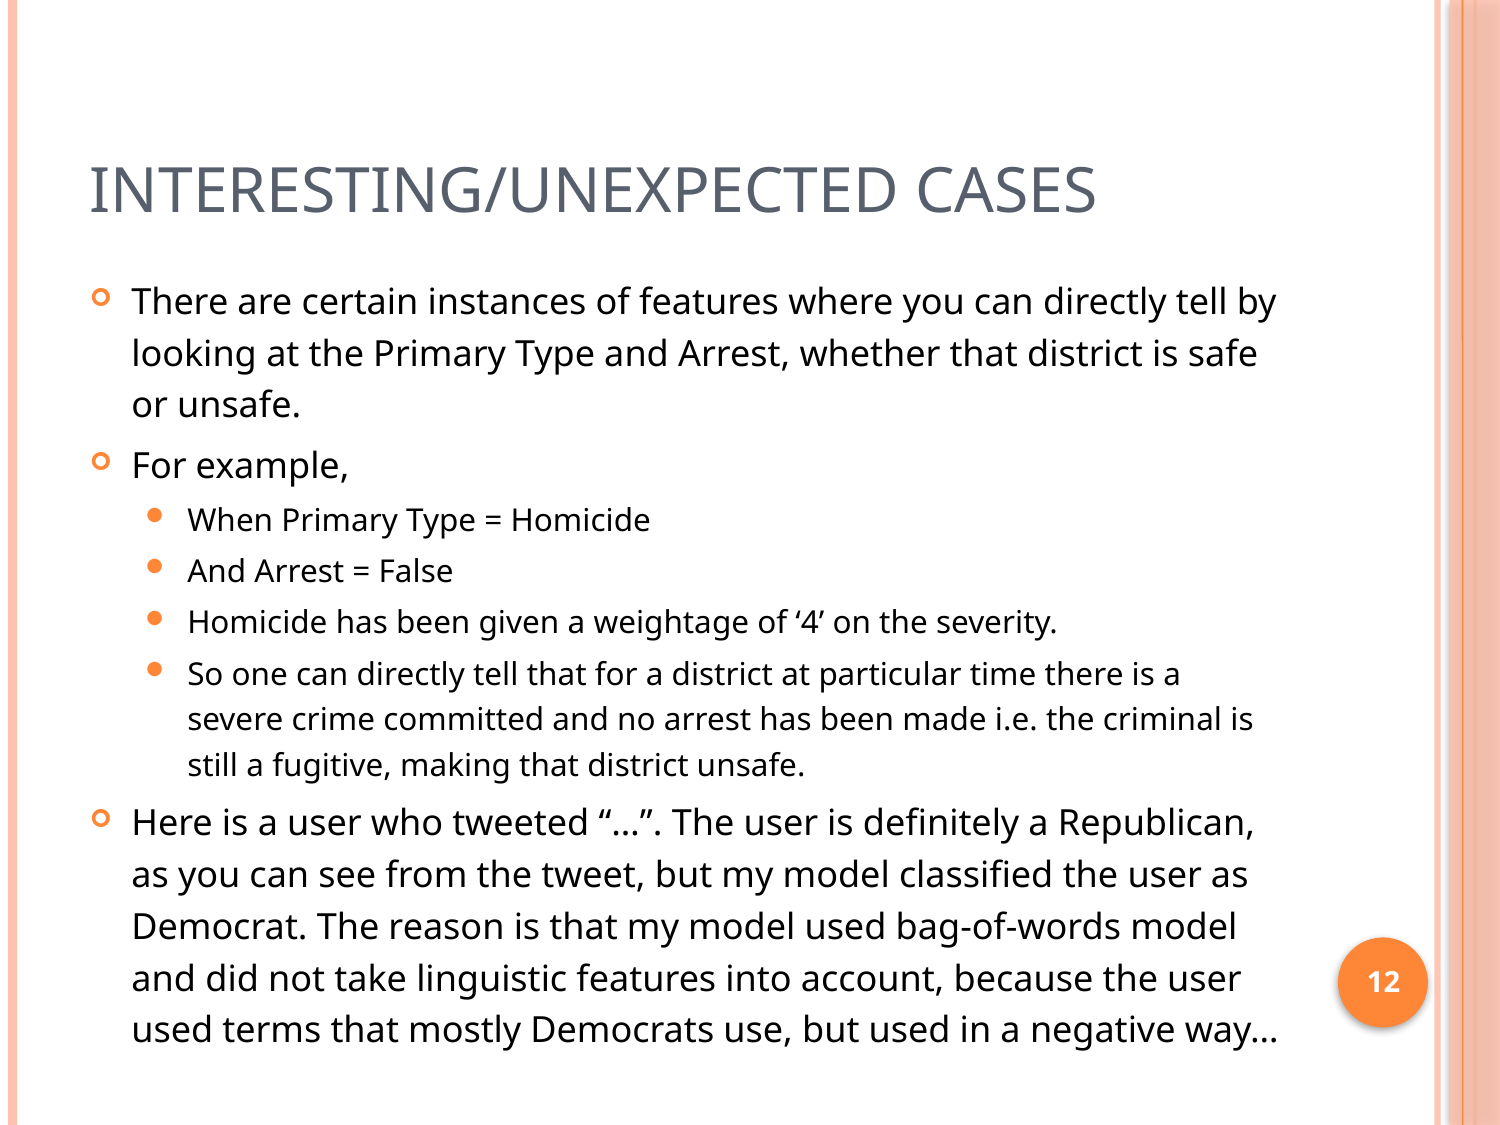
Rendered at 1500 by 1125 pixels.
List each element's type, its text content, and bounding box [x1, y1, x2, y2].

title Interesting/unexpected cases [75, 45, 1300, 233]
slide_number 12 [1333, 940, 1434, 1027]
list There are certain instances of features where you can directly tell by looking at the Primary Type and Arrest, whether that district is safe or unsafe. For example, When Primary Type = Homicide And Arrest = False Homicide has been given a weightage of ‘4’ on the severity. So one can directly tell that for a district at particular time there is a severe crime committed and no arrest has been made i.e. the criminal is still a fugitive, making that district unsafe. Here is a user who tweeted “…”. The user is definitely a Republican, as you can see from the tweet, but my model classified the user as Democrat. The reason is that my model used bag-of-words model and did not take linguistic features into account, because the user used terms that mostly Democrats use, but used in a negative way… [75, 262, 1300, 1062]
